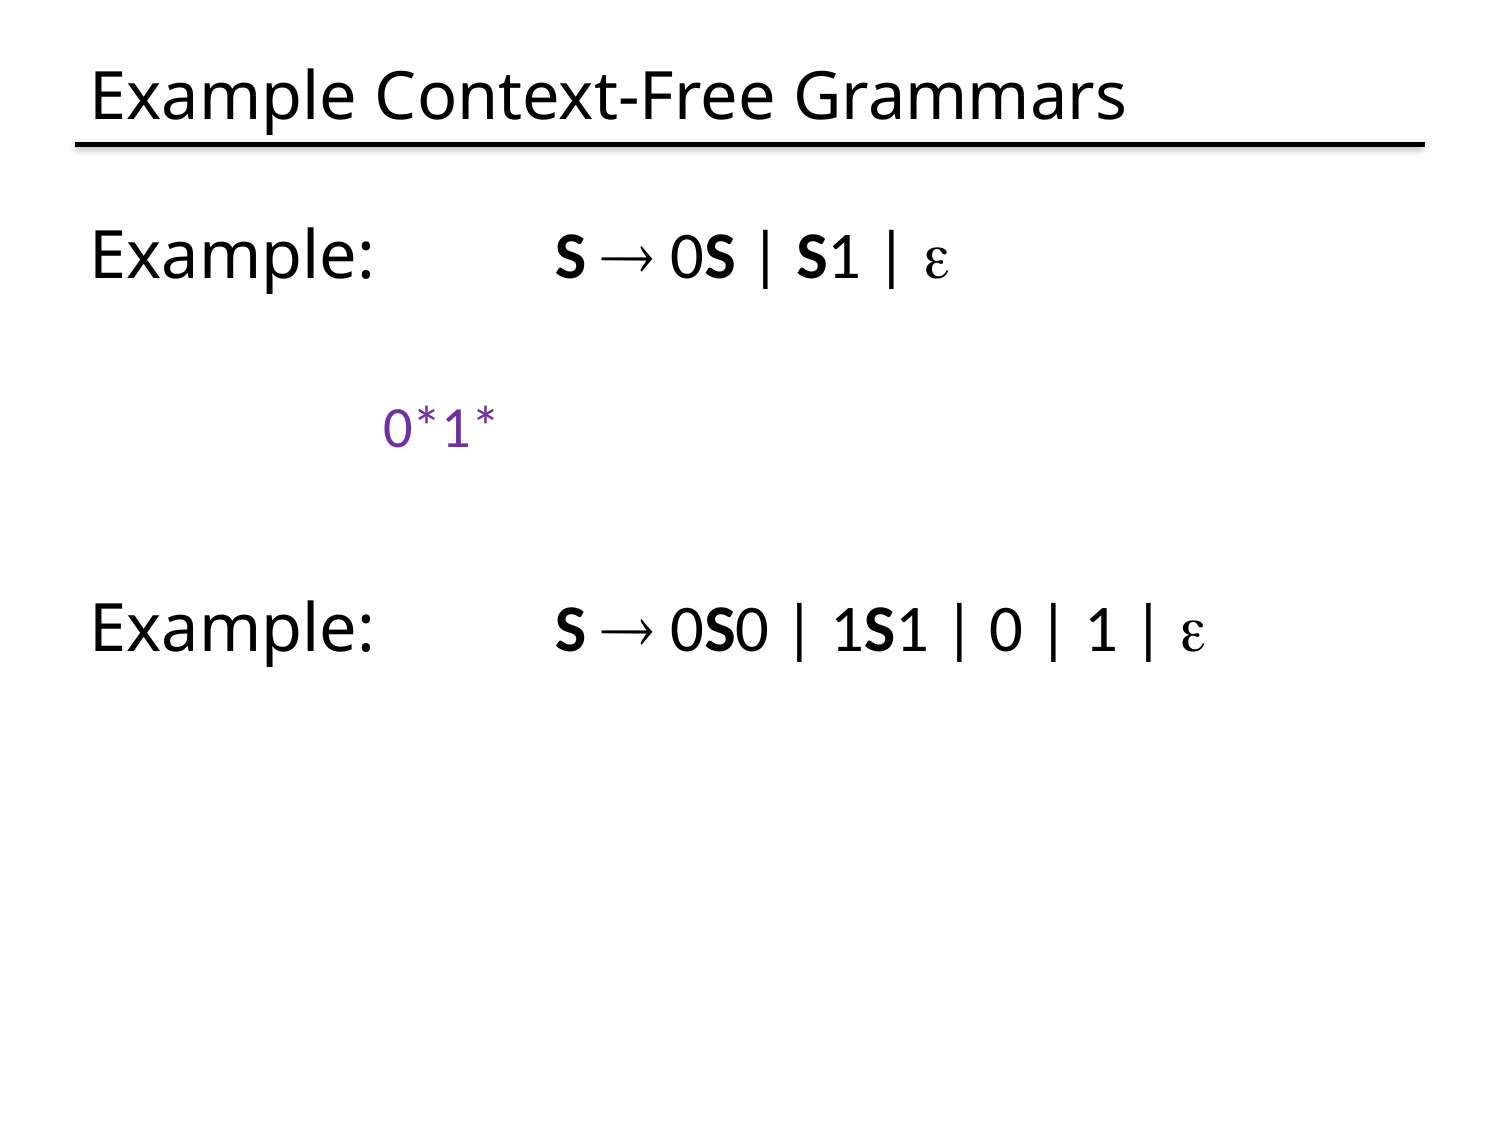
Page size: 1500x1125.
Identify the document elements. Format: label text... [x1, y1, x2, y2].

list Example: S  0S | S1 |  Example: S  0S0 | 1S1 | 0 | 1 |  [75, 204, 1425, 1048]
title Example Context-Free Grammars [75, 45, 1425, 145]
text_box 0*1* [368, 381, 515, 467]
